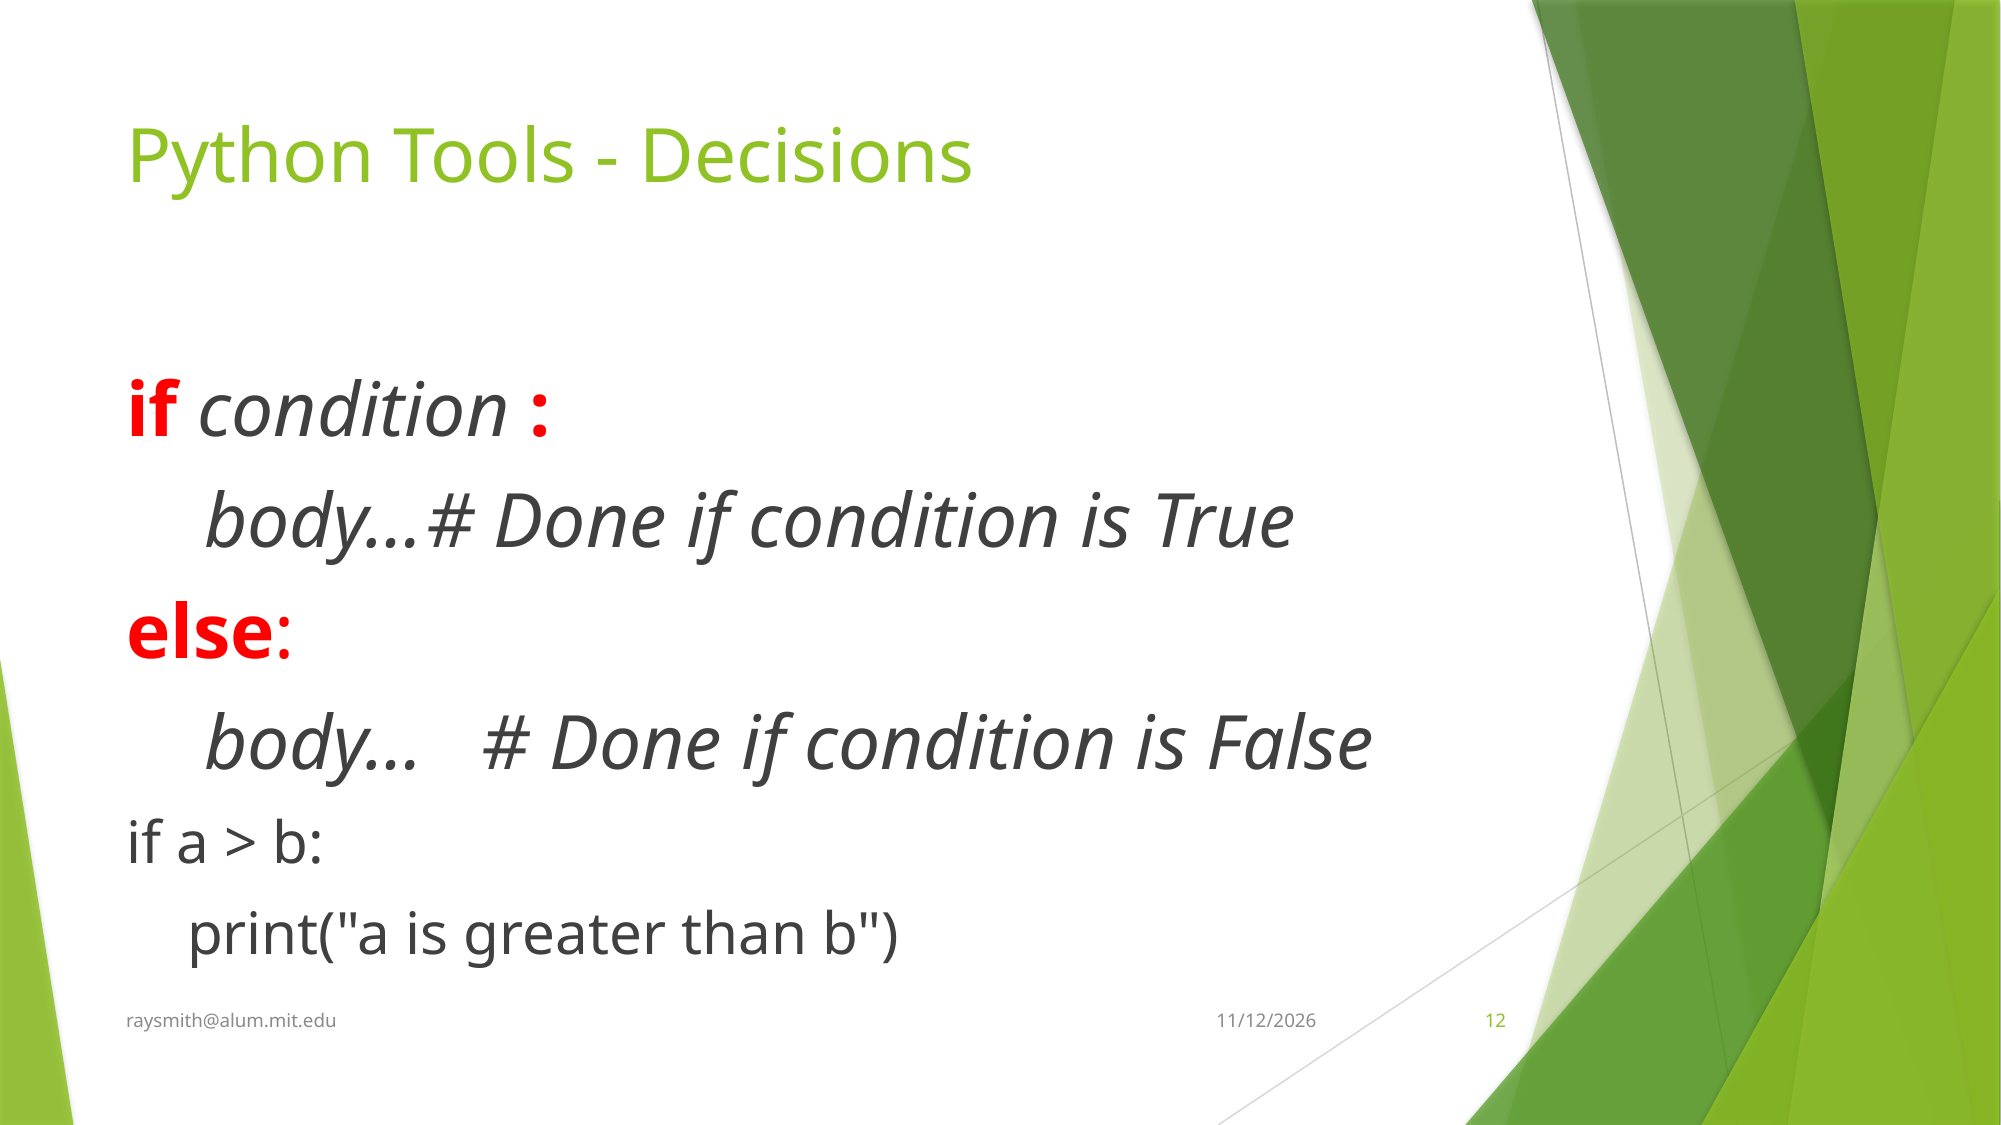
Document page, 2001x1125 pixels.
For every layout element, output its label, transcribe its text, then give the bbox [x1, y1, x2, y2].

slide_number 12 [1409, 991, 1522, 1051]
list if condition : body… # Done if condition is True else: body… # Done if condition is False if a > b: print("a is greater than b") [111, 354, 1522, 992]
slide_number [1181, 991, 1332, 1051]
footer raysmith@alum.mit.edu [111, 991, 1145, 1051]
title Python Tools - Decisions [111, 99, 1522, 317]
